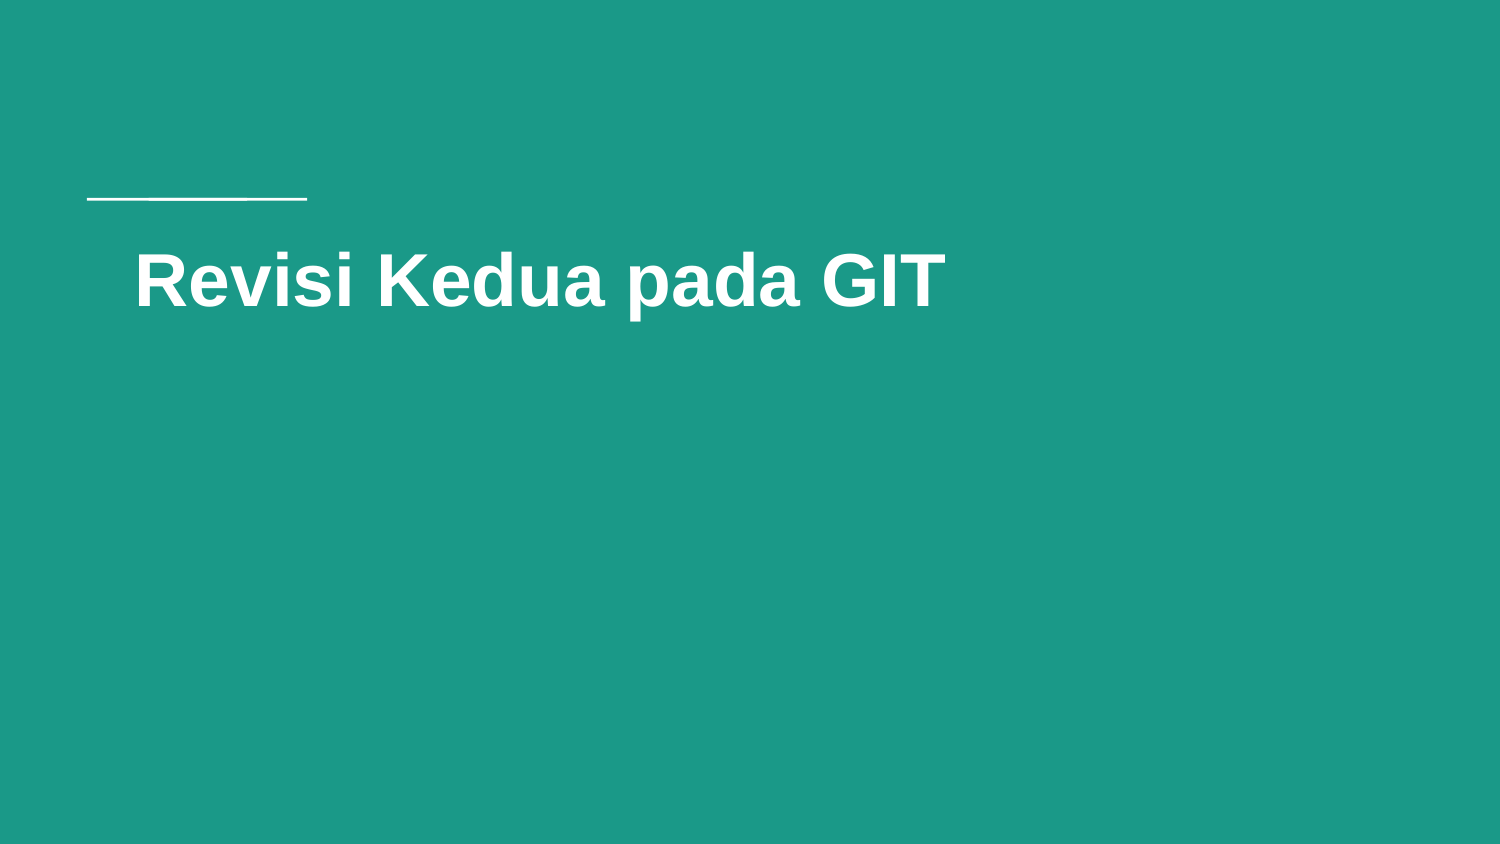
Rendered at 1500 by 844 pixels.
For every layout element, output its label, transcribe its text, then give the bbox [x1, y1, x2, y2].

title Revisi Kedua pada GIT [119, 216, 1381, 466]
